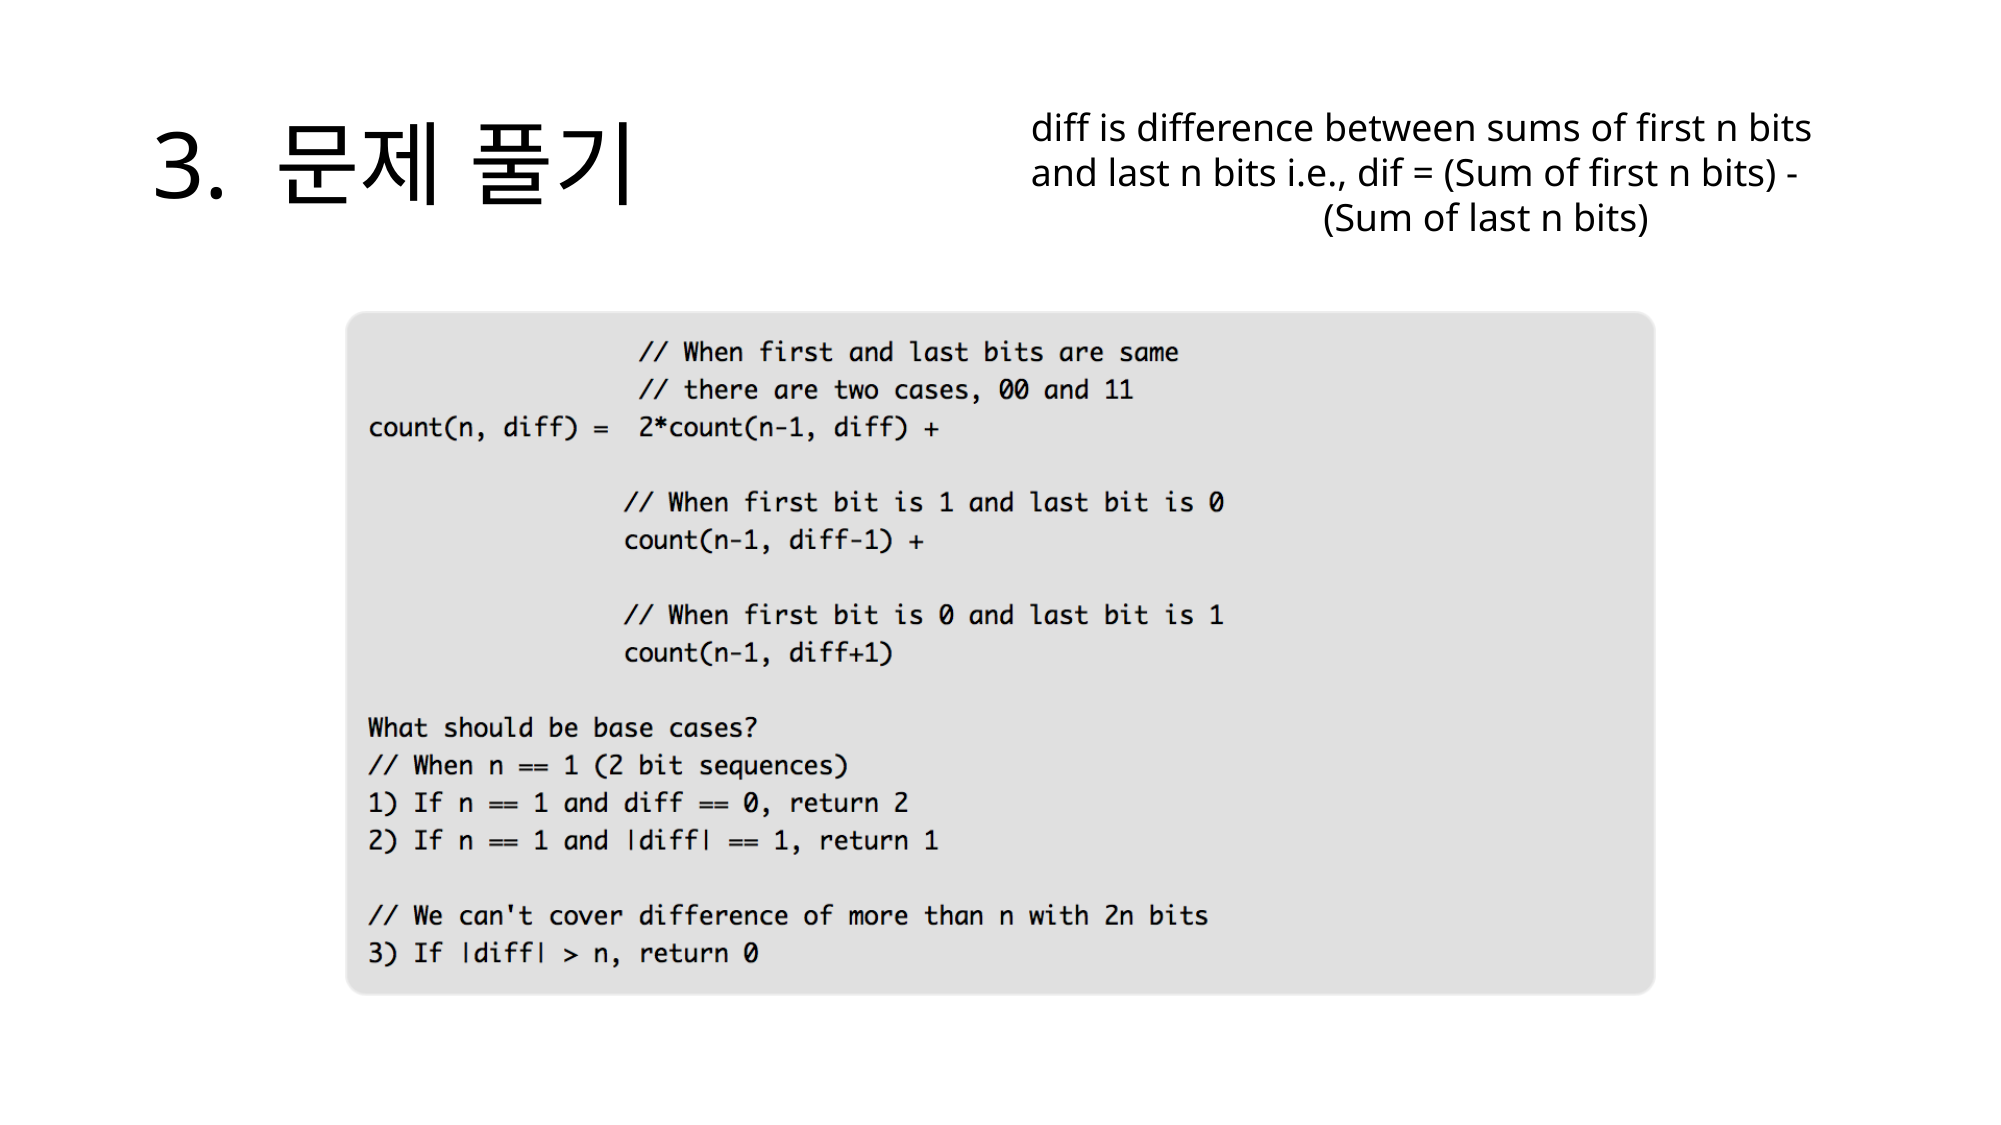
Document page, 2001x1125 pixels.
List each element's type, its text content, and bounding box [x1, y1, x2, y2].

title 3. 문제 풀기 [137, 59, 1863, 278]
text_box diff is difference between sums of first n bits and last n bits i.e., dif = (Sum of first n bits) - (Sum of last n bits) [1016, 96, 1829, 292]
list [339, 309, 1661, 1004]
